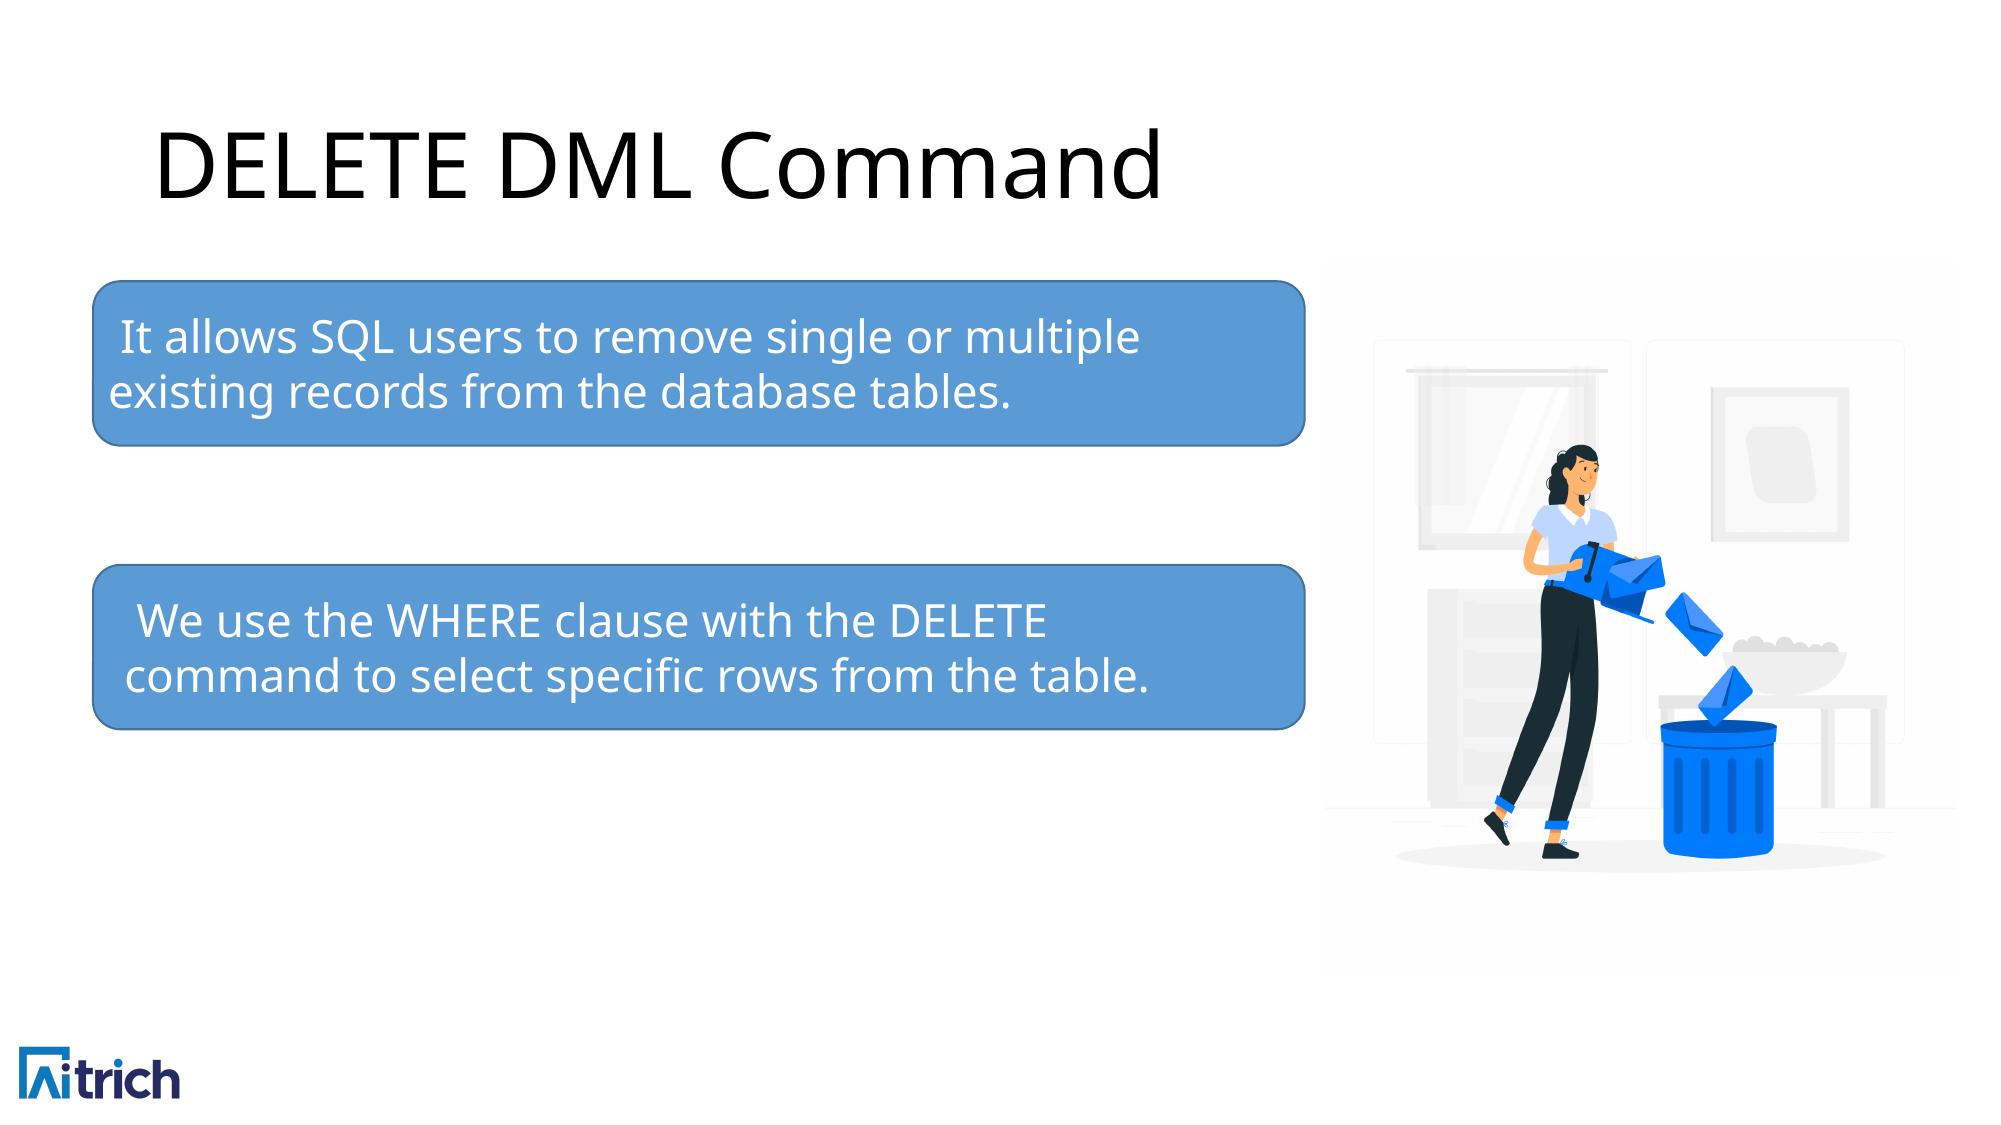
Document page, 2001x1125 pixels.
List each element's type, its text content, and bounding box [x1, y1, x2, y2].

picture [17, 1045, 181, 1100]
title DELETE DML Command [137, 59, 1863, 278]
text_box We use the WHERE clause with the DELETE command to select specific rows from the table. [109, 583, 1289, 709]
text_box [93, 564, 1305, 730]
text_box It allows SQL users to remove single or multiple existing records from the database tables. [93, 300, 1273, 426]
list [1324, 261, 1956, 976]
text_box [94, 281, 1305, 446]
